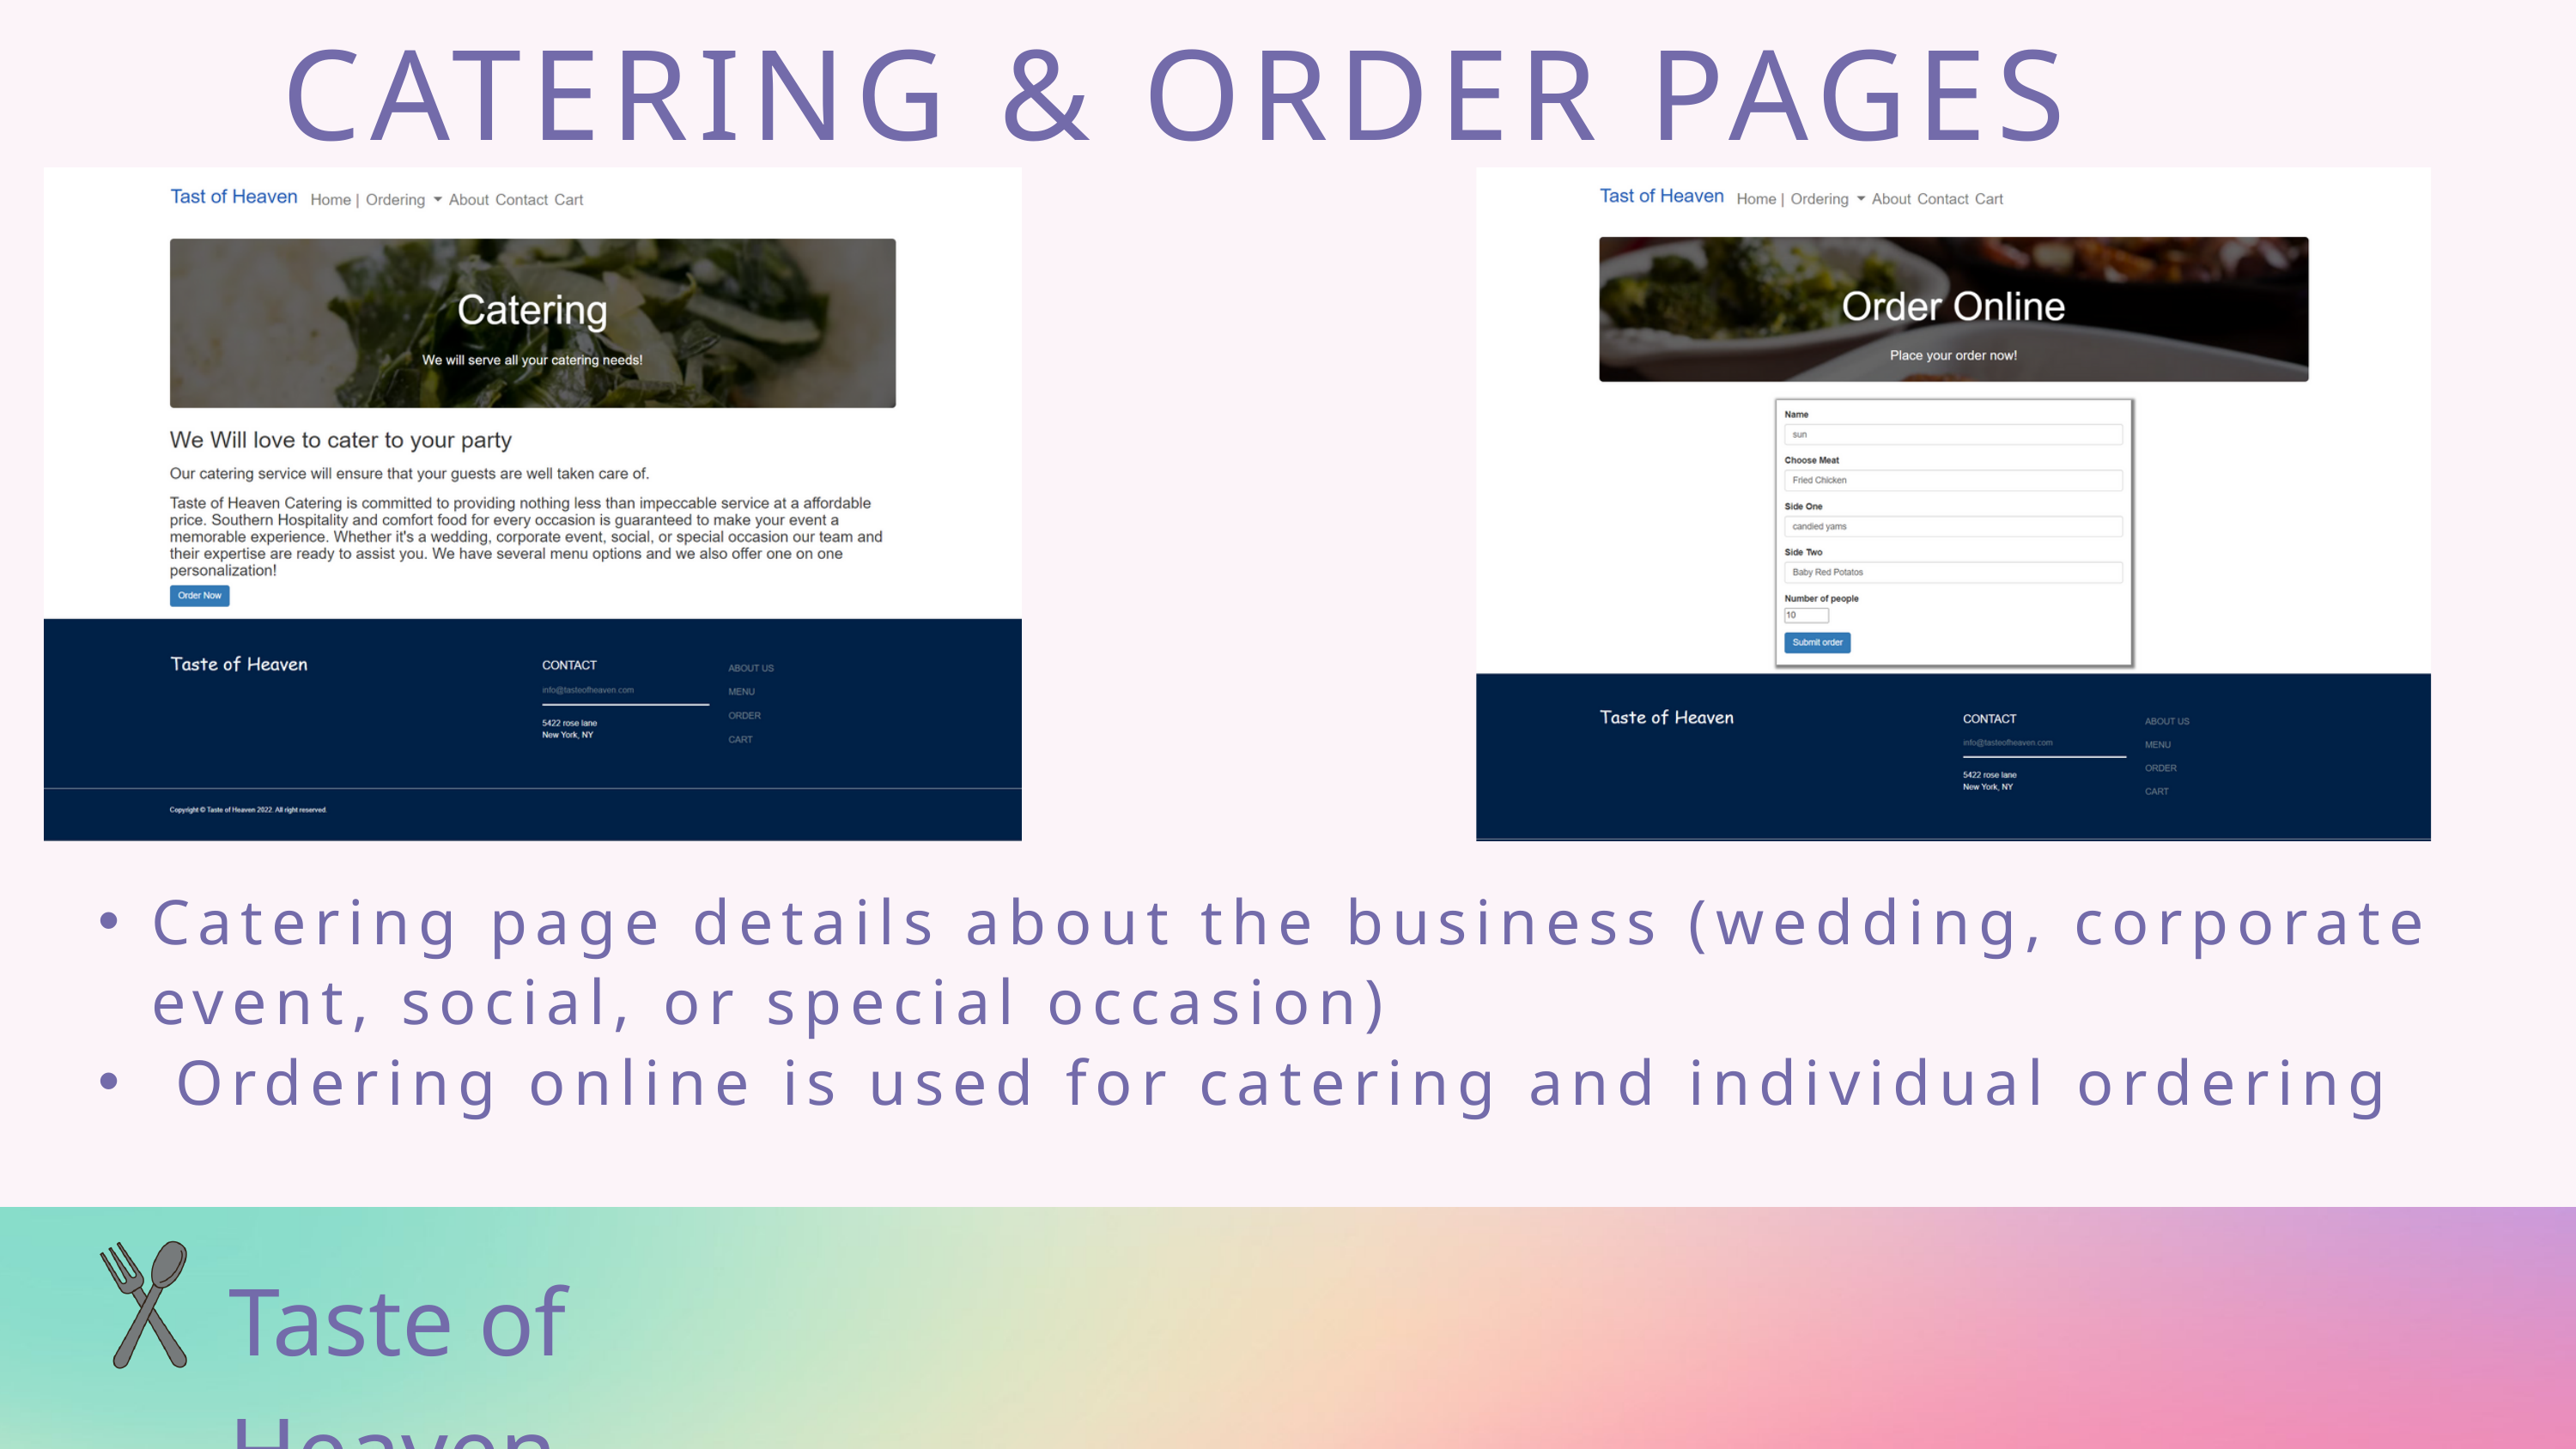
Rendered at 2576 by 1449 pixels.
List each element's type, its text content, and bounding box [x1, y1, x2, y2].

picture [1476, 167, 2432, 841]
picture [0, 1206, 2576, 1449]
text_box Catering page details about the business (wedding, corporate event, social, or special occasion) Ordering online is used for catering and individual ordering [46, 876, 2549, 1197]
text_box CATERING & ORDER PAGES [282, 21, 2410, 166]
picture [43, 167, 1022, 841]
